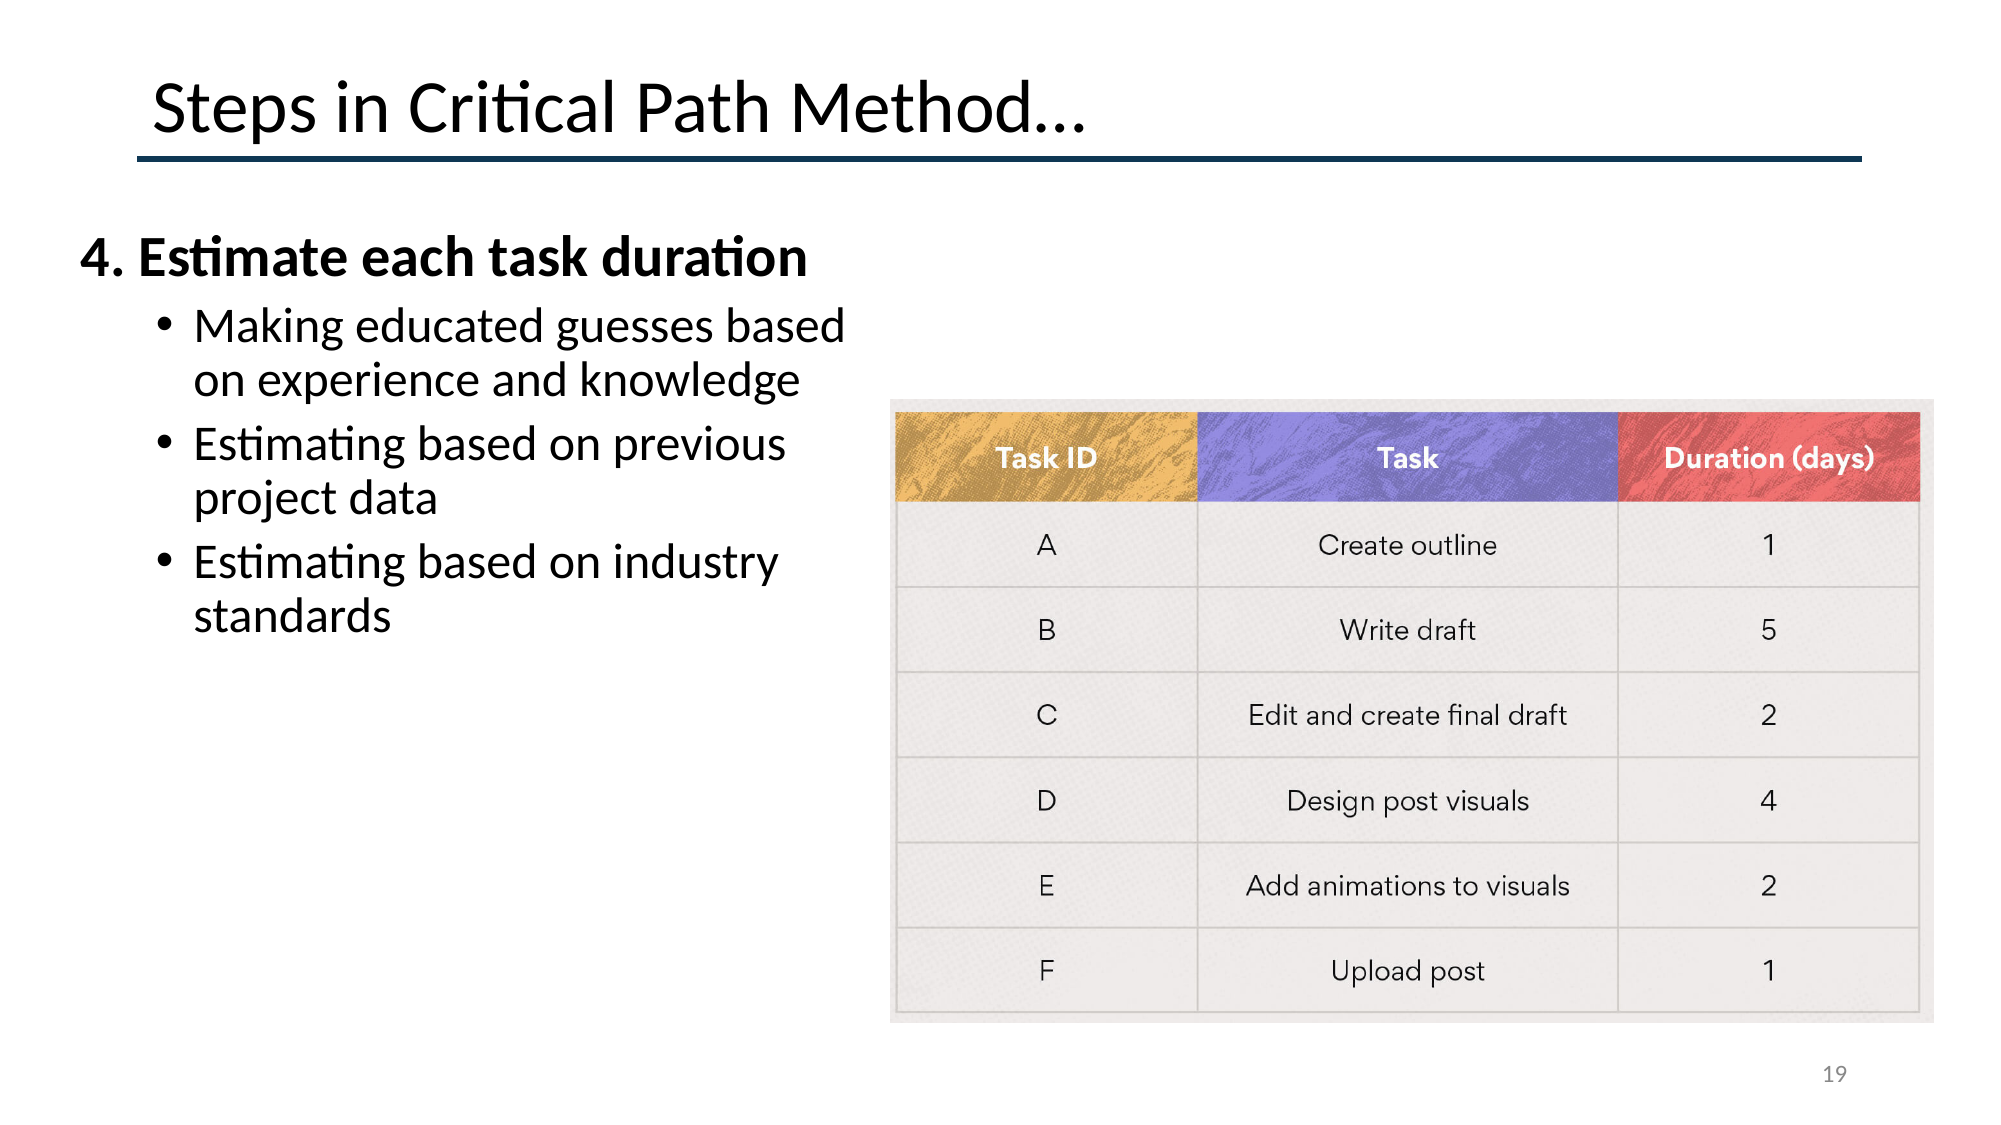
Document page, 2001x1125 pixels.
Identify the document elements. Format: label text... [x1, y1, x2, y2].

title Steps in Critical Path Method… [137, 59, 1749, 157]
picture [889, 398, 1935, 1024]
list 4. Estimate each task duration Making educated guesses based on experience and knowledge Estimating based on previous project data Estimating based on industry standards [65, 218, 890, 725]
slide_number ‹#› [1412, 1042, 1863, 1103]
